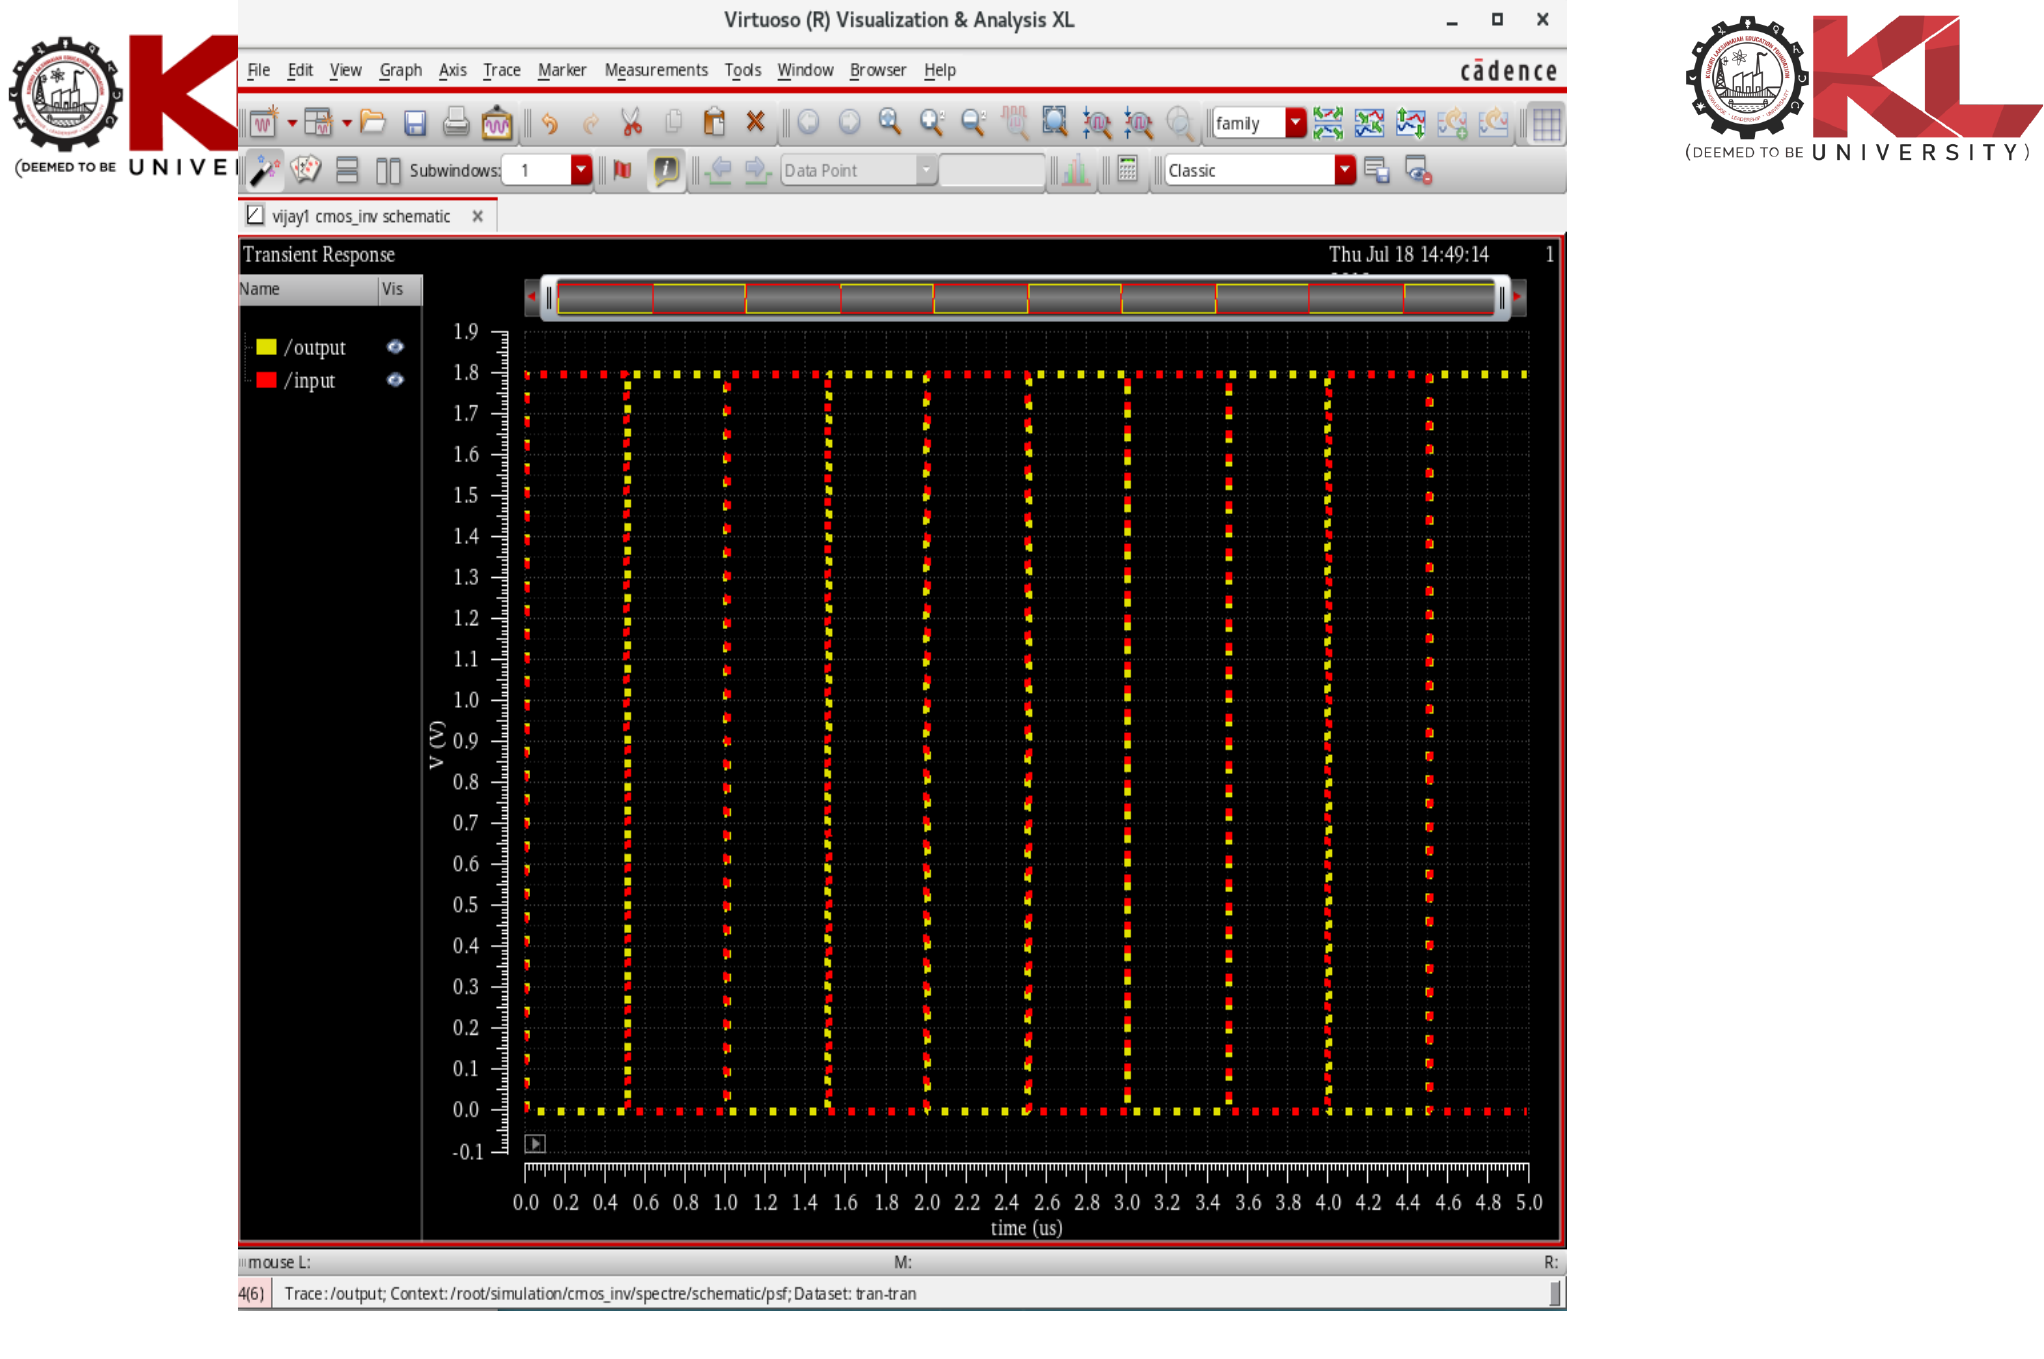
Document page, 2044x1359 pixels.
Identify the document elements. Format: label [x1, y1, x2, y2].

list [238, 0, 1567, 1311]
picture [1686, 15, 2044, 161]
picture [0, 1, 238, 207]
